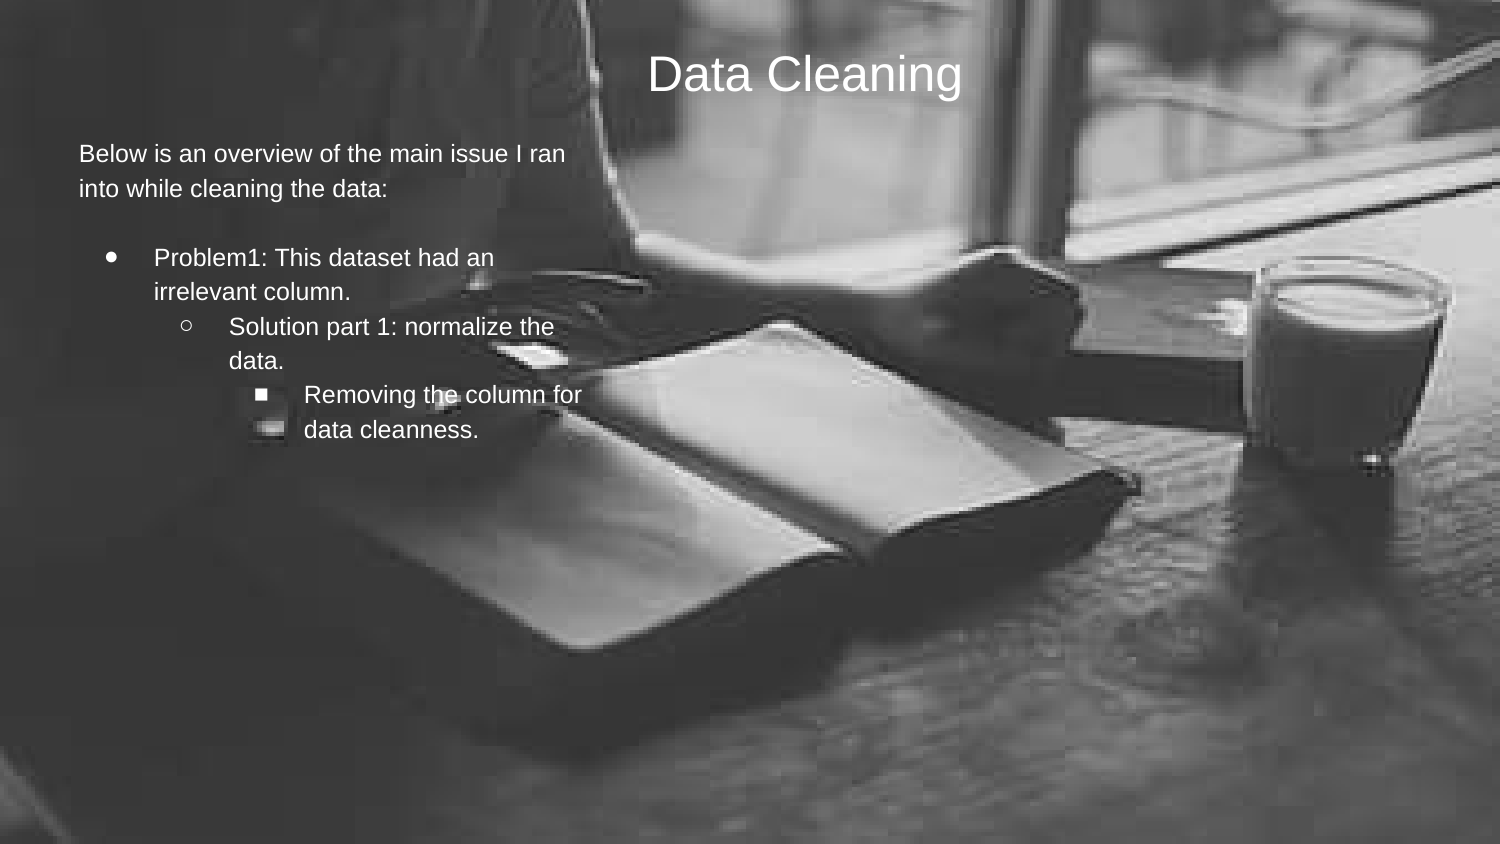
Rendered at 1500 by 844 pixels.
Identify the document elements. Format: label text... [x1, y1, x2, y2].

title Data Cleaning [632, 25, 1093, 117]
picture [0, 0, 1500, 844]
list Below is an overview of the main issue I ran into while cleaning the data: Problem1: This dataset had an irrelevant column. Solution part 1: normalize the data. Removing the column for data cleanness. [63, 88, 602, 797]
